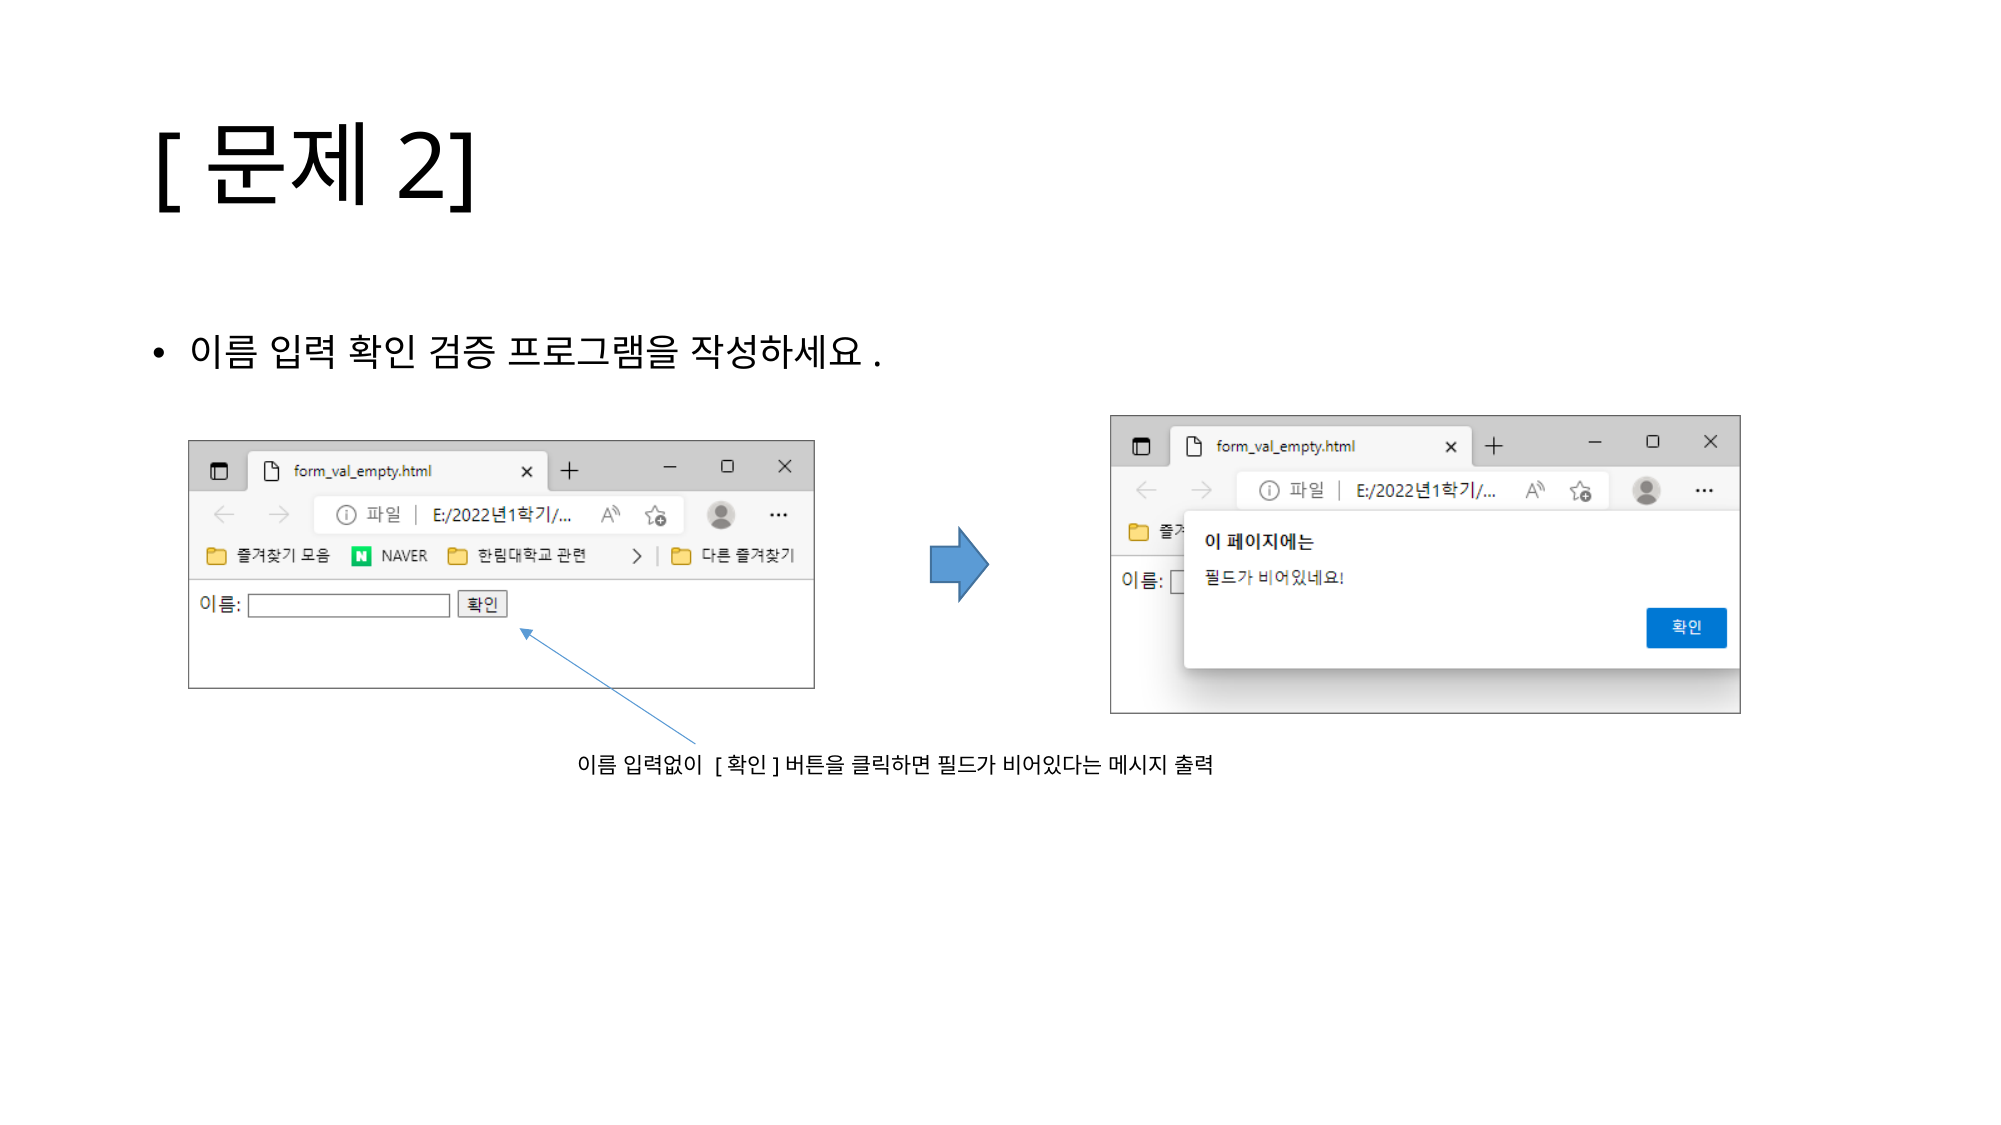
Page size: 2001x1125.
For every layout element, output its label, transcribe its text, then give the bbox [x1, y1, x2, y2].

list 이름 입력 확인 검증 프로그램을 작성하세요. [137, 299, 1863, 1014]
text_box 이름 입력없이 [확인]버튼을 클릭하면 필드가 비어있다는 메시지 출력 [563, 744, 1231, 785]
picture [188, 440, 815, 689]
text_box [929, 526, 990, 603]
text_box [519, 628, 696, 745]
title [문제2] [137, 59, 1863, 278]
picture [1109, 415, 1741, 714]
